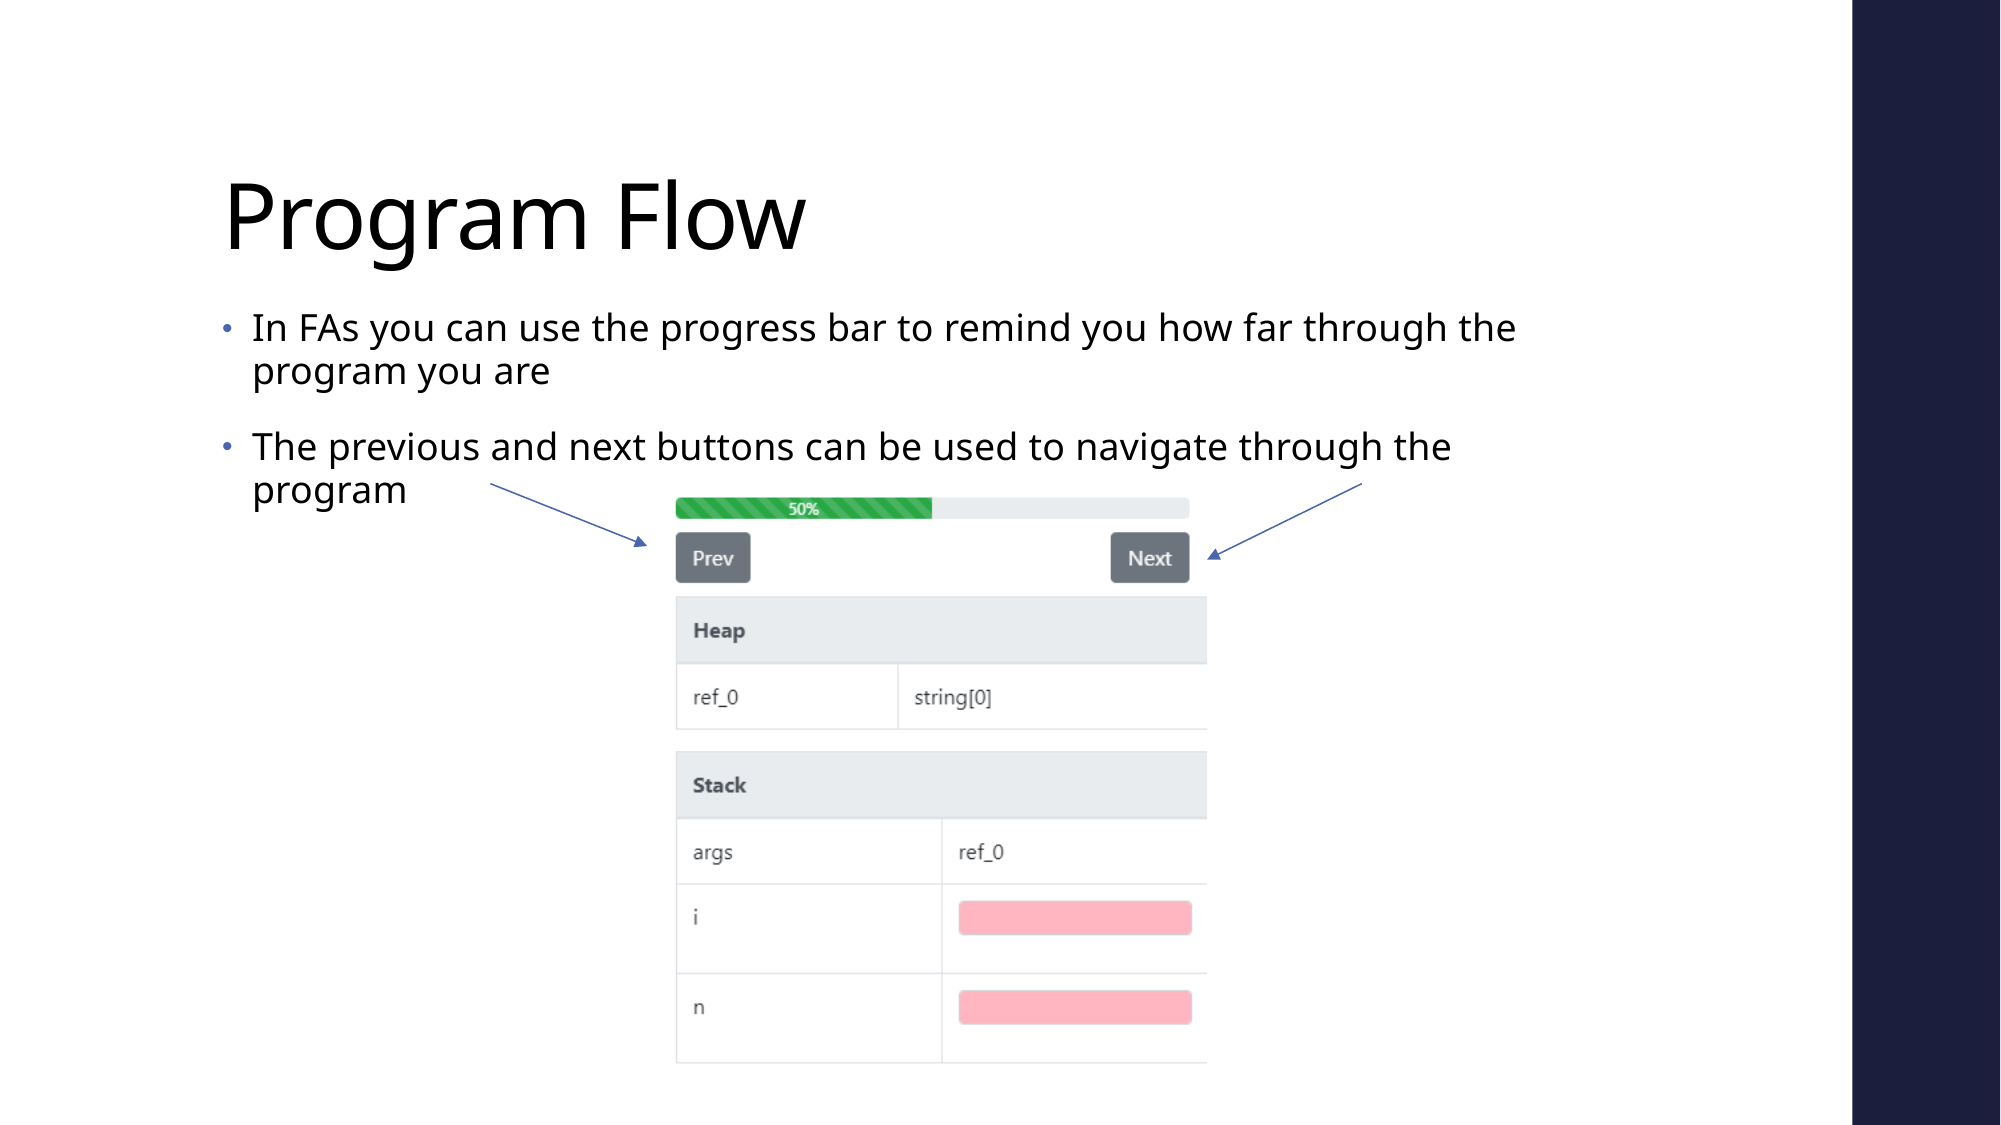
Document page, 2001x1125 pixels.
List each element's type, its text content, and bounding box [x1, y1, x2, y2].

picture [660, 483, 1208, 1093]
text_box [490, 483, 648, 547]
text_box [1206, 483, 1362, 560]
list In FAs you can use the progress bar to remind you how far through the program you are The previous and next buttons can be used to navigate through the program [206, 299, 1617, 863]
title Program Flow [206, 60, 1797, 278]
